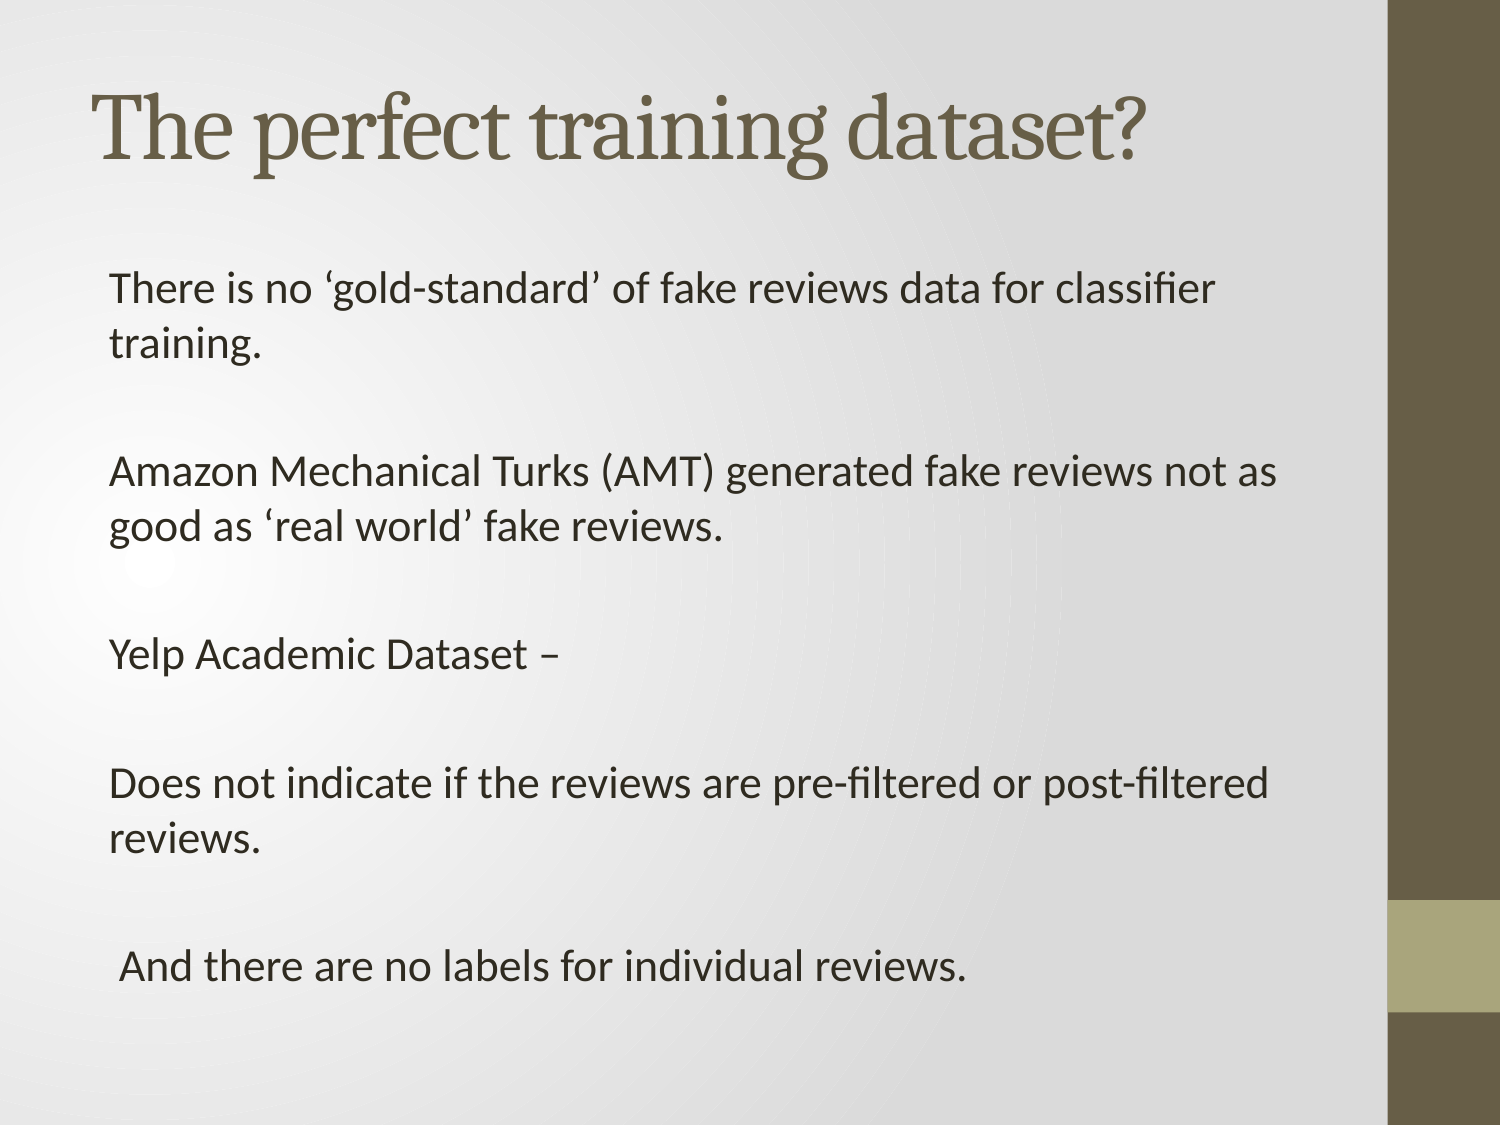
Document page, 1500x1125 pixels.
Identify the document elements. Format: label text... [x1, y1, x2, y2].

title The perfect training dataset? [75, 62, 1325, 180]
list There is no ‘gold-standard’ of fake reviews data for classifier training. Amazon Mechanical Turks (AMT) generated fake reviews not as good as ‘real world’ fake reviews. Yelp Academic Dataset – Does not indicate if the reviews are pre-filtered or post-filtered reviews. And there are no labels for individual reviews. [75, 249, 1325, 1038]
